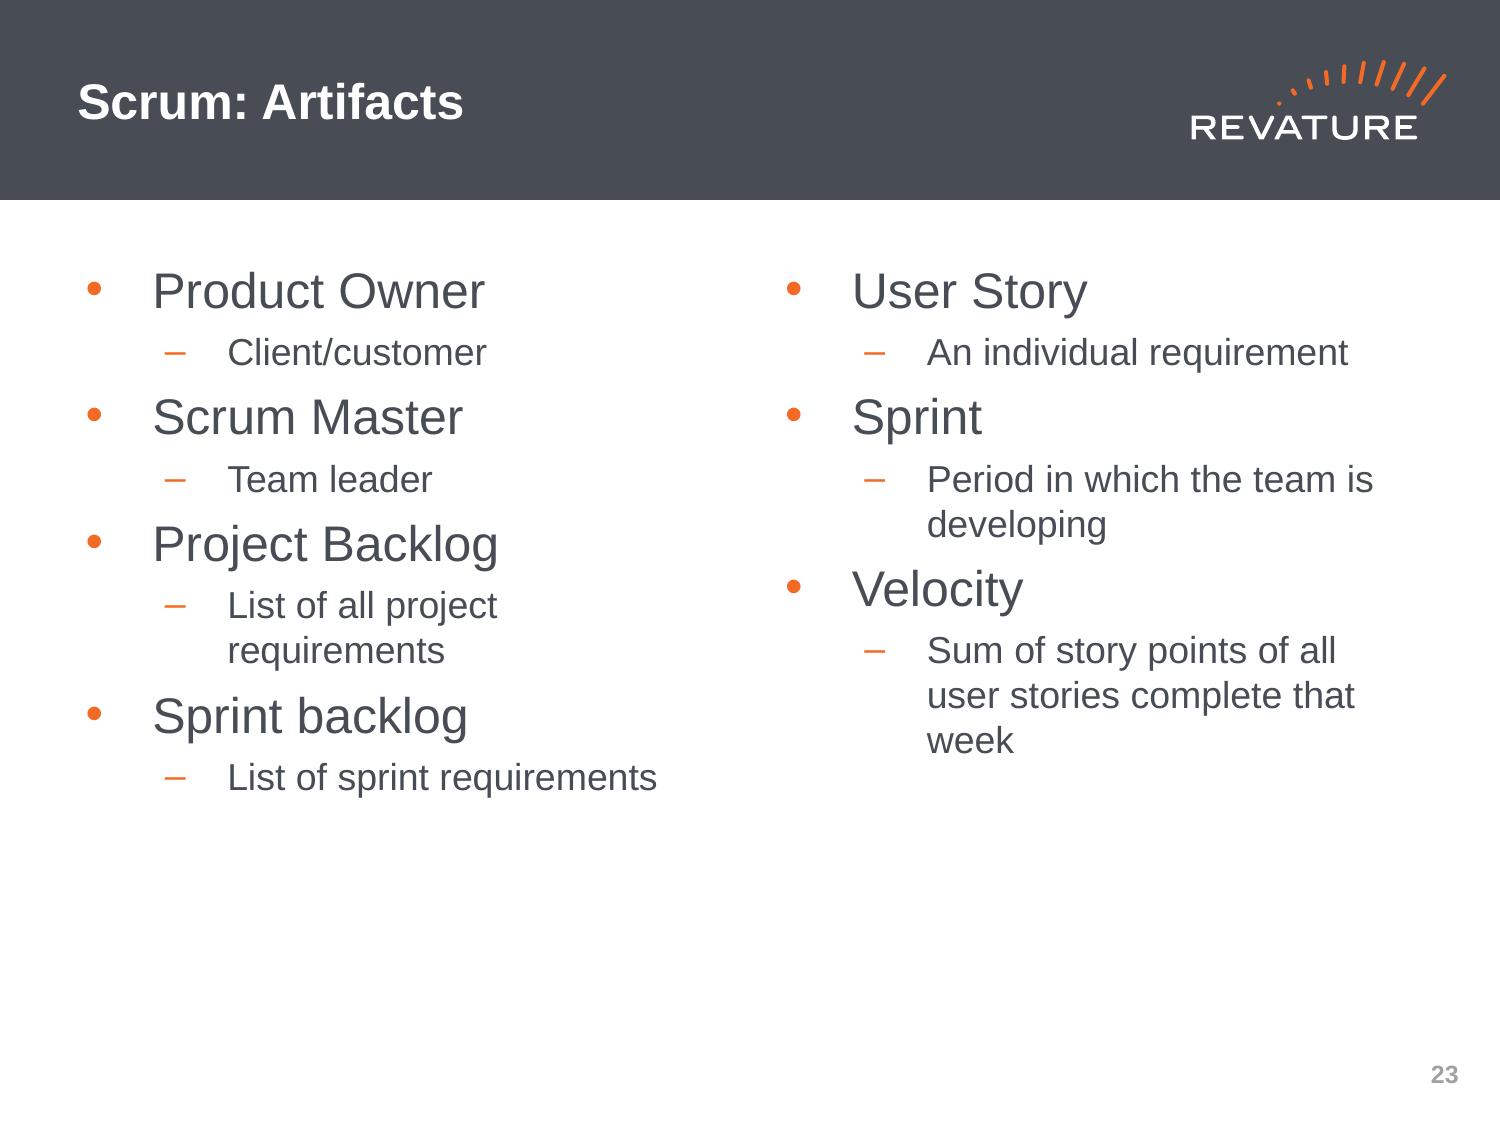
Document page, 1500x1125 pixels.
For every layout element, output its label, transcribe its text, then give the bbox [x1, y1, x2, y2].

list Product Owner Client/customer Scrum Master Team leader Project Backlog List of all project requirements Sprint backlog List of sprint requirements [62, 243, 720, 986]
list User Story An individual requirement Sprint Period in which the team is developing Velocity Sum of story points of all user stories complete that week [761, 243, 1420, 986]
title Scrum: Artifacts [62, 0, 1084, 200]
slide_number 22 [1332, 1043, 1474, 1104]
